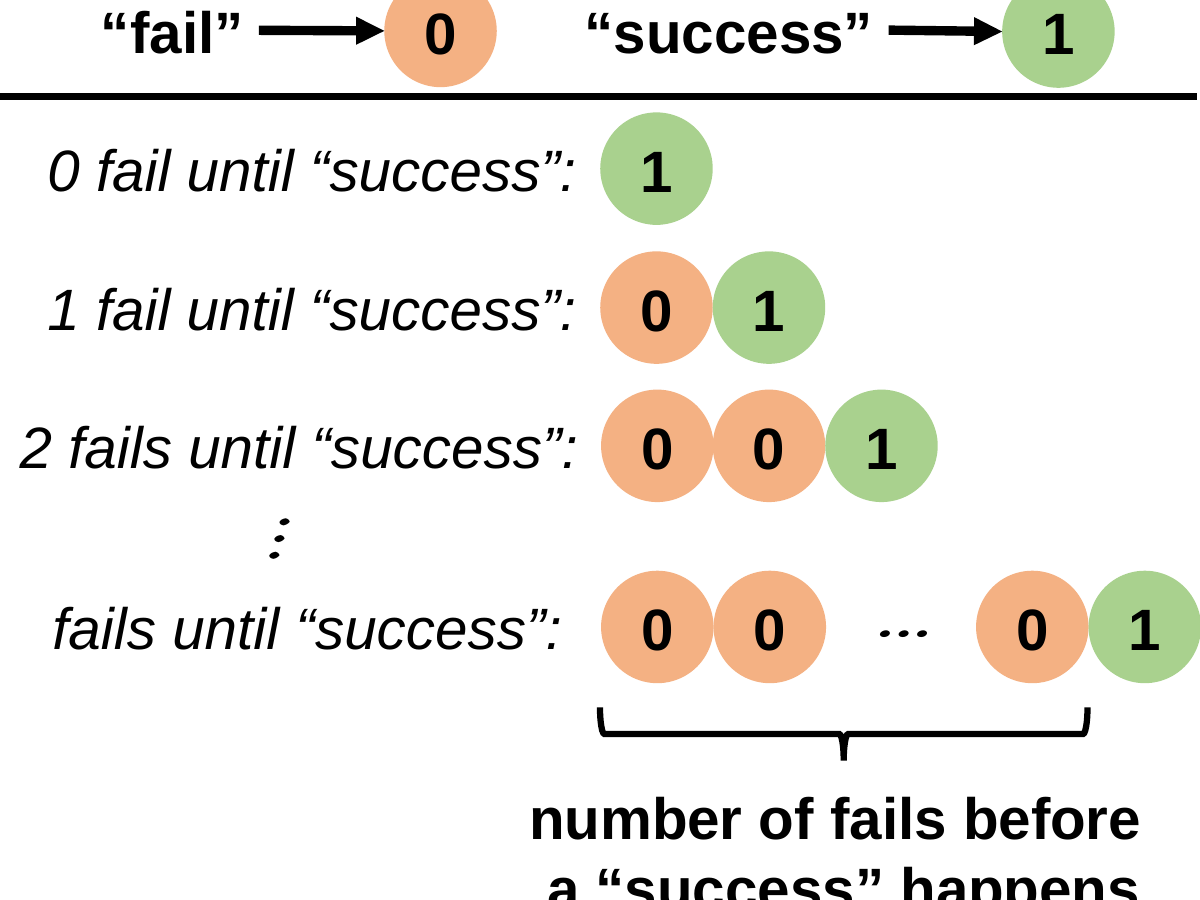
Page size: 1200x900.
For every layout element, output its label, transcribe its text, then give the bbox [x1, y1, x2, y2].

text_box 0 [384, 0, 497, 88]
text_box 0 [601, 389, 713, 503]
text_box 0 [601, 570, 714, 684]
text_box 0 [713, 570, 827, 684]
text_box 0 [712, 389, 825, 503]
text_box number of fails before a “success” happens [514, 773, 1173, 900]
text_box 1 fail until “success”: [32, 264, 592, 350]
text_box 0 fail until “success”: [32, 125, 592, 211]
text_box [599, 707, 1089, 761]
text_box 0 [976, 570, 1089, 684]
text_box 1 [1088, 570, 1200, 684]
text_box “success” [570, 0, 889, 73]
text_box 1 [600, 112, 713, 225]
text_box 0 [600, 251, 713, 364]
text_box 1 [825, 389, 938, 503]
text_box 2 fails until “success”: [4, 403, 594, 488]
text_box “fail” [86, 0, 259, 73]
text_box 1 [1002, 0, 1115, 88]
text_box 1 [712, 251, 826, 364]
